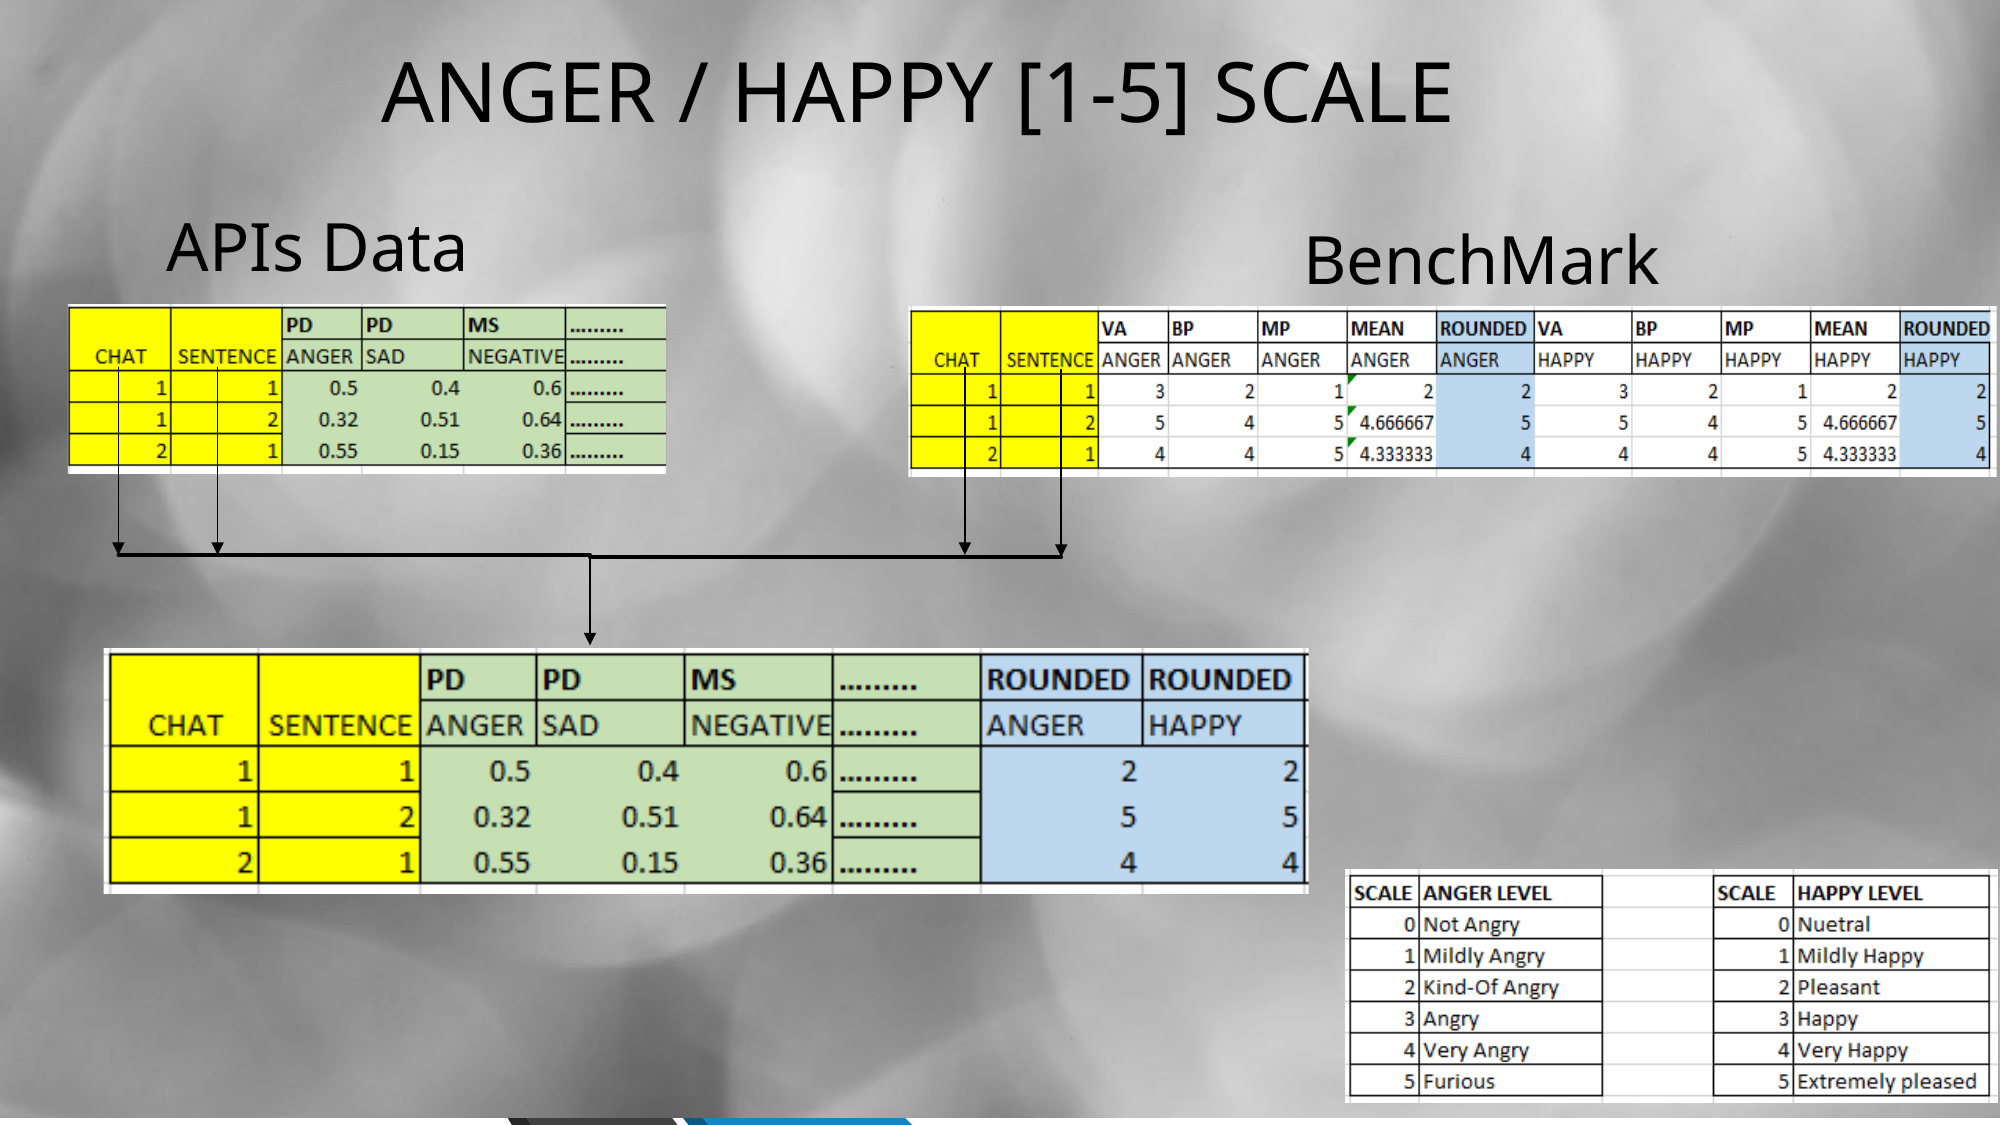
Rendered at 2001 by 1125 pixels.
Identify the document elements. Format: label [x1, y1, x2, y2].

text_box [591, 554, 1060, 558]
picture [0, 0, 2000, 1118]
text_box [118, 554, 589, 558]
